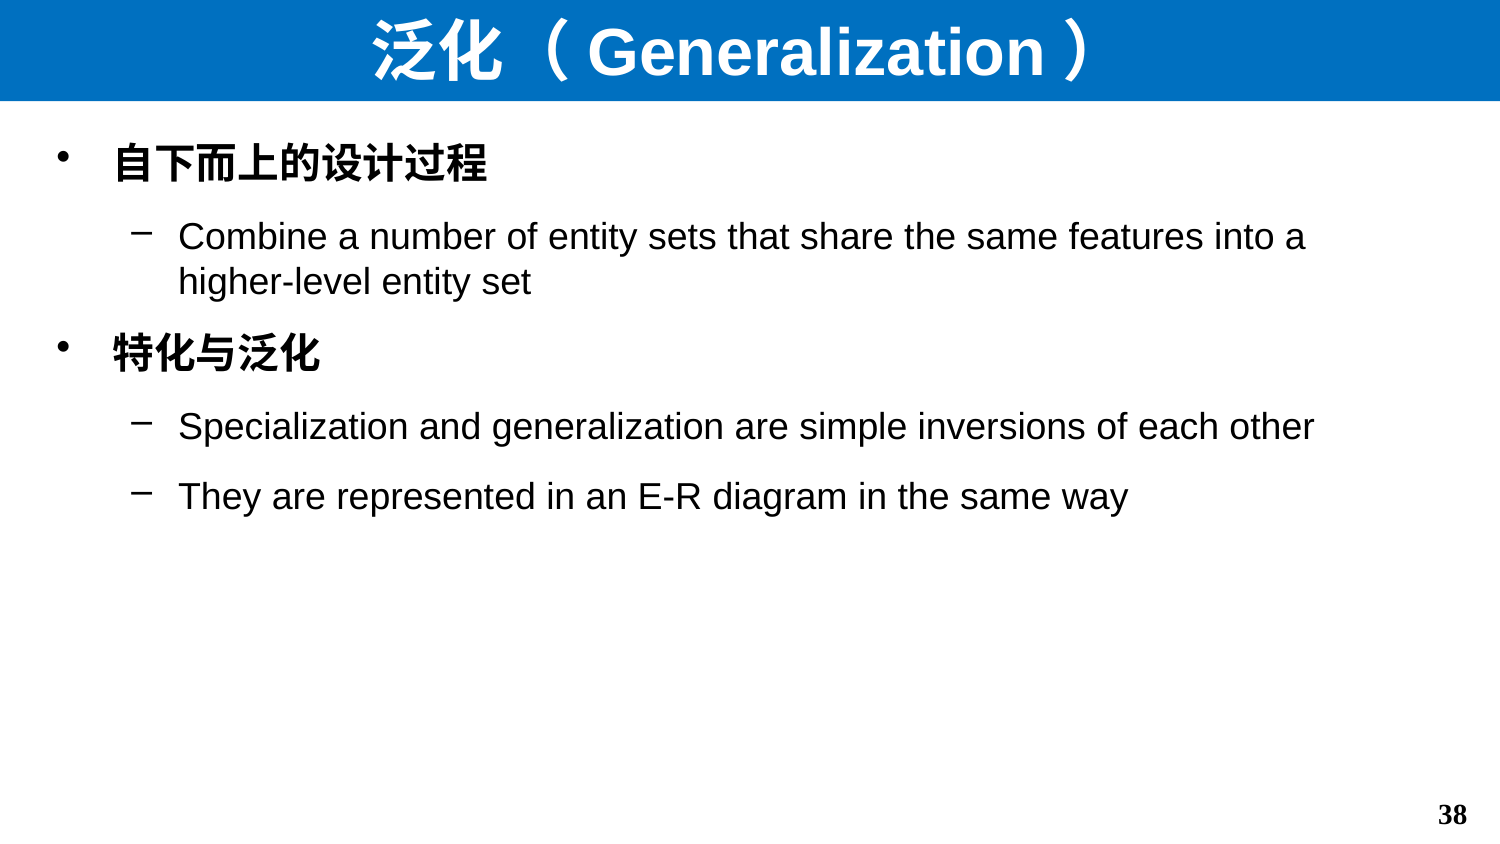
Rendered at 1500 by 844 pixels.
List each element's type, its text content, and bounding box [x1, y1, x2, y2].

title 泛化（Generalization） [0, 0, 1500, 102]
list 自下而上的设计过程 Combine a number of entity sets that share the same features into a higher-level entity set 特化与泛化 Specialization and generalization are simple inversions of each other They are represented in an E-R diagram in the same way [41, 129, 1353, 754]
